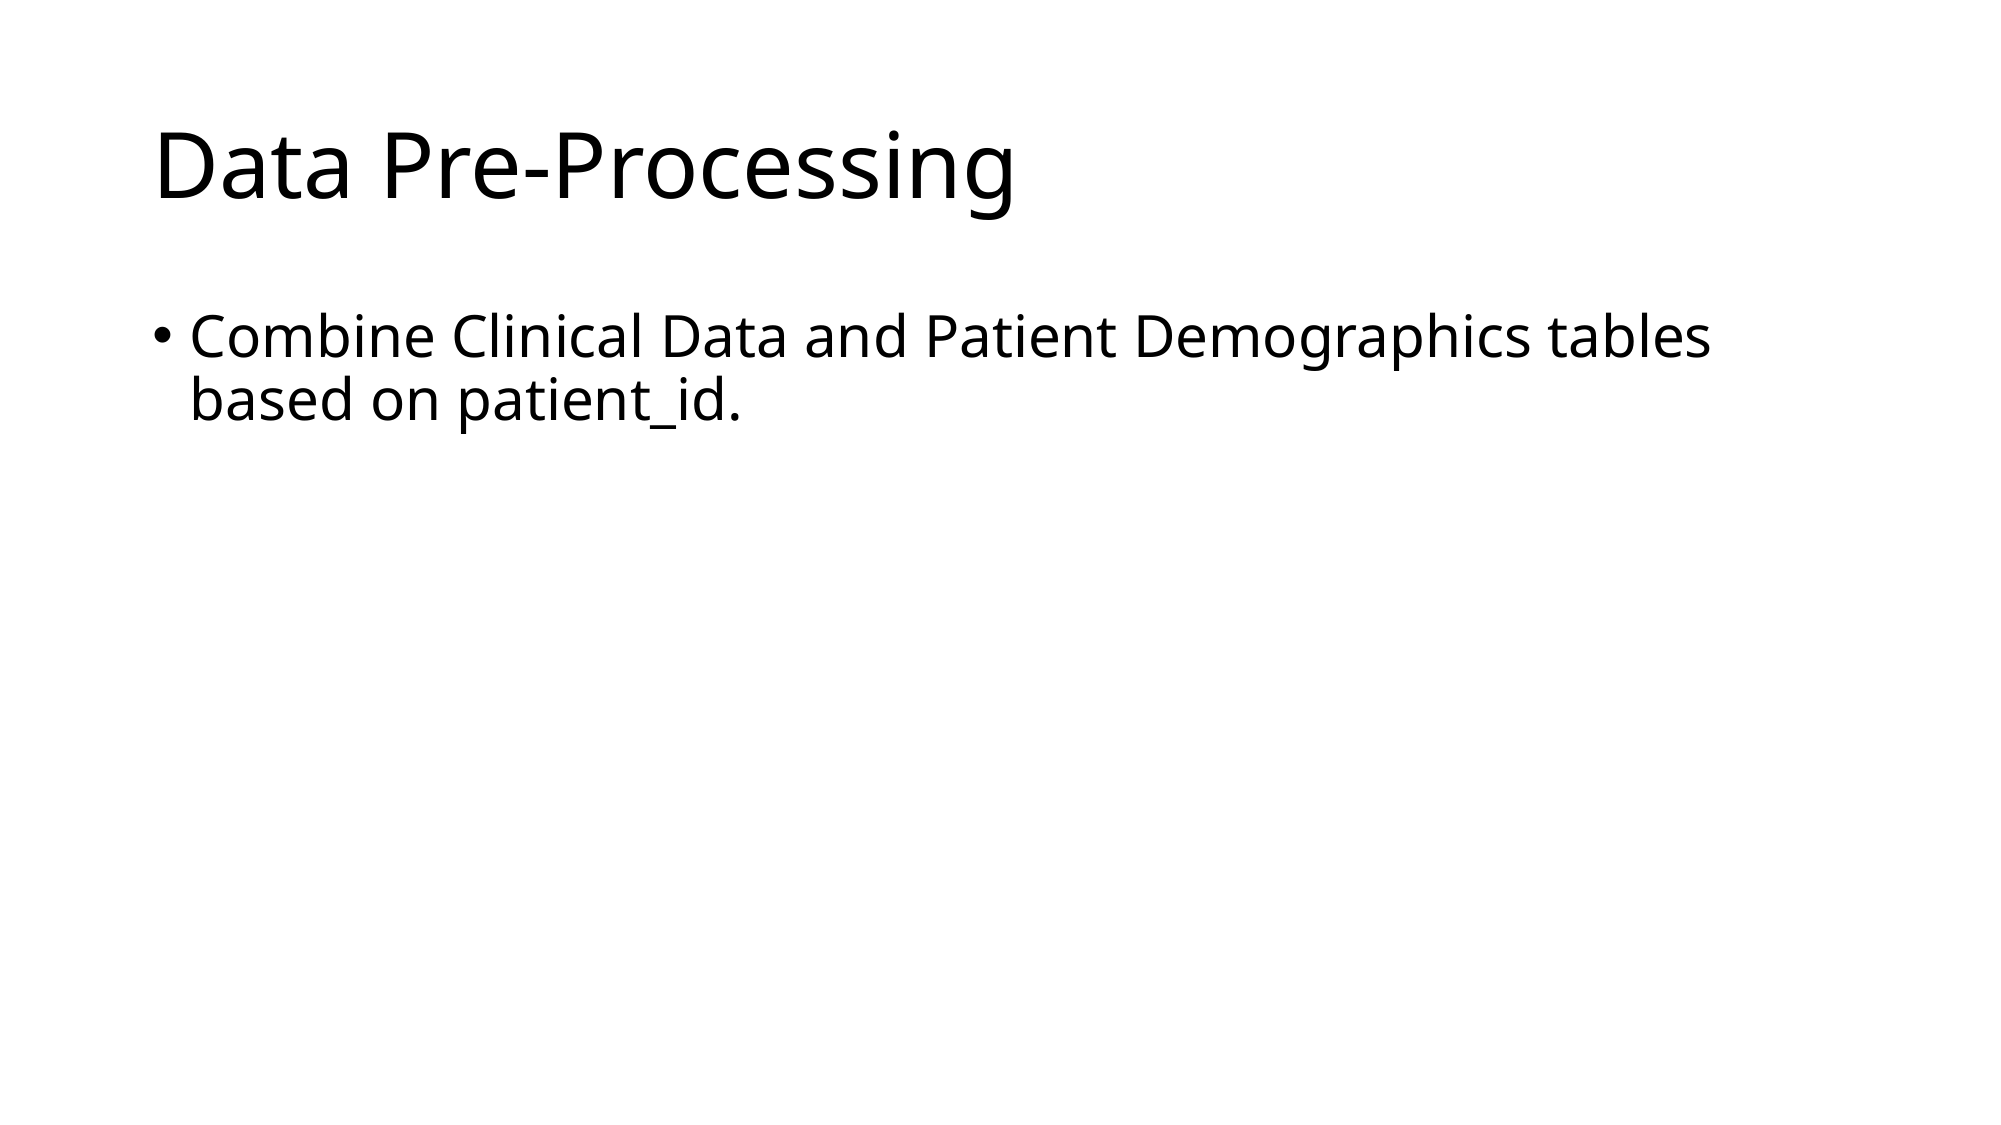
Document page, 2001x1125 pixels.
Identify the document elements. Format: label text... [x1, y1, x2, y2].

list Combine Clinical Data and Patient Demographics tables based on patient_id. [137, 299, 1863, 1014]
title Data Pre-Processing [137, 59, 1863, 278]
